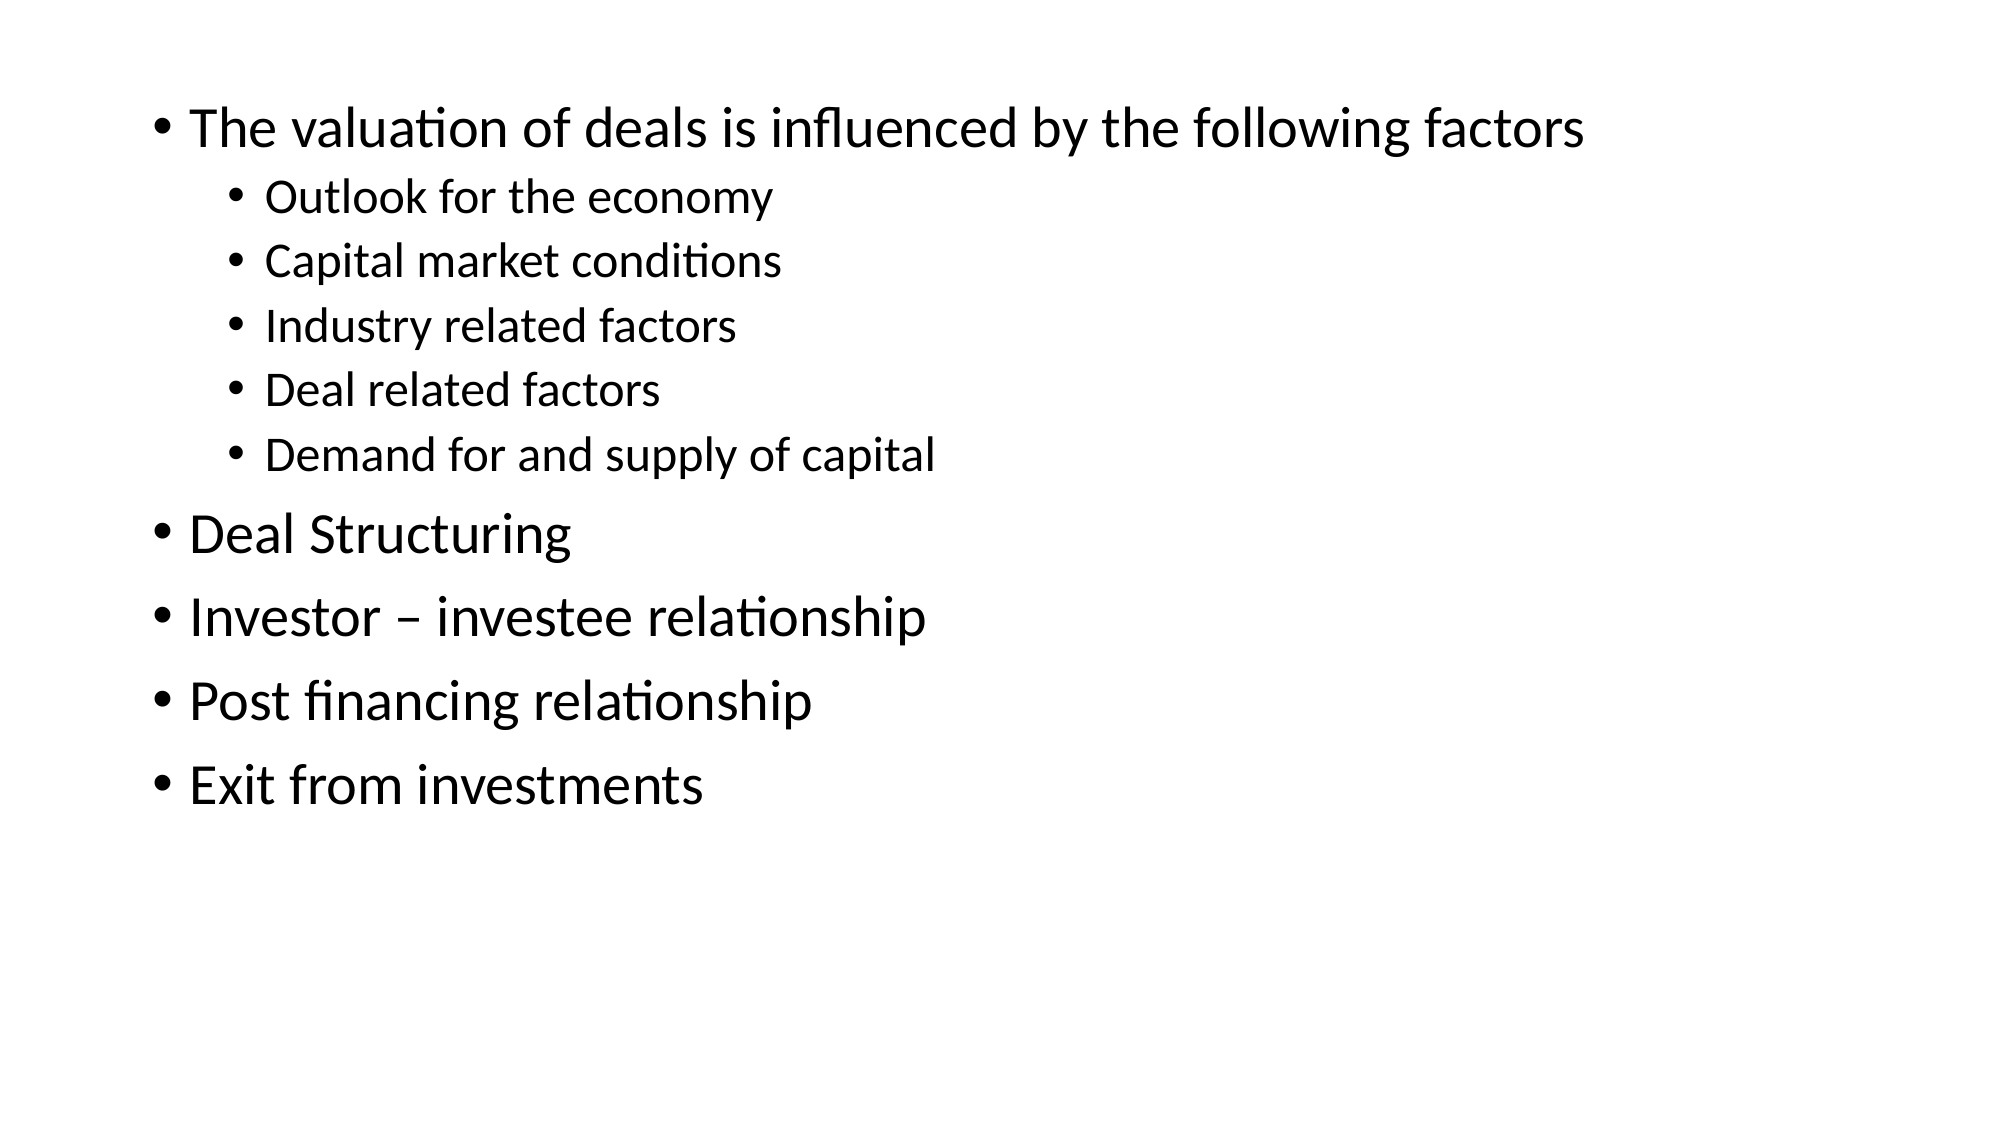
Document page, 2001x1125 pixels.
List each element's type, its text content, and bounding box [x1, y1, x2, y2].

list The valuation of deals is influenced by the following factors Outlook for the economy Capital market conditions Industry related factors Deal related factors Demand for and supply of capital Deal Structuring Investor – investee relationship Post financing relationship Exit from investments [137, 89, 1863, 1014]
